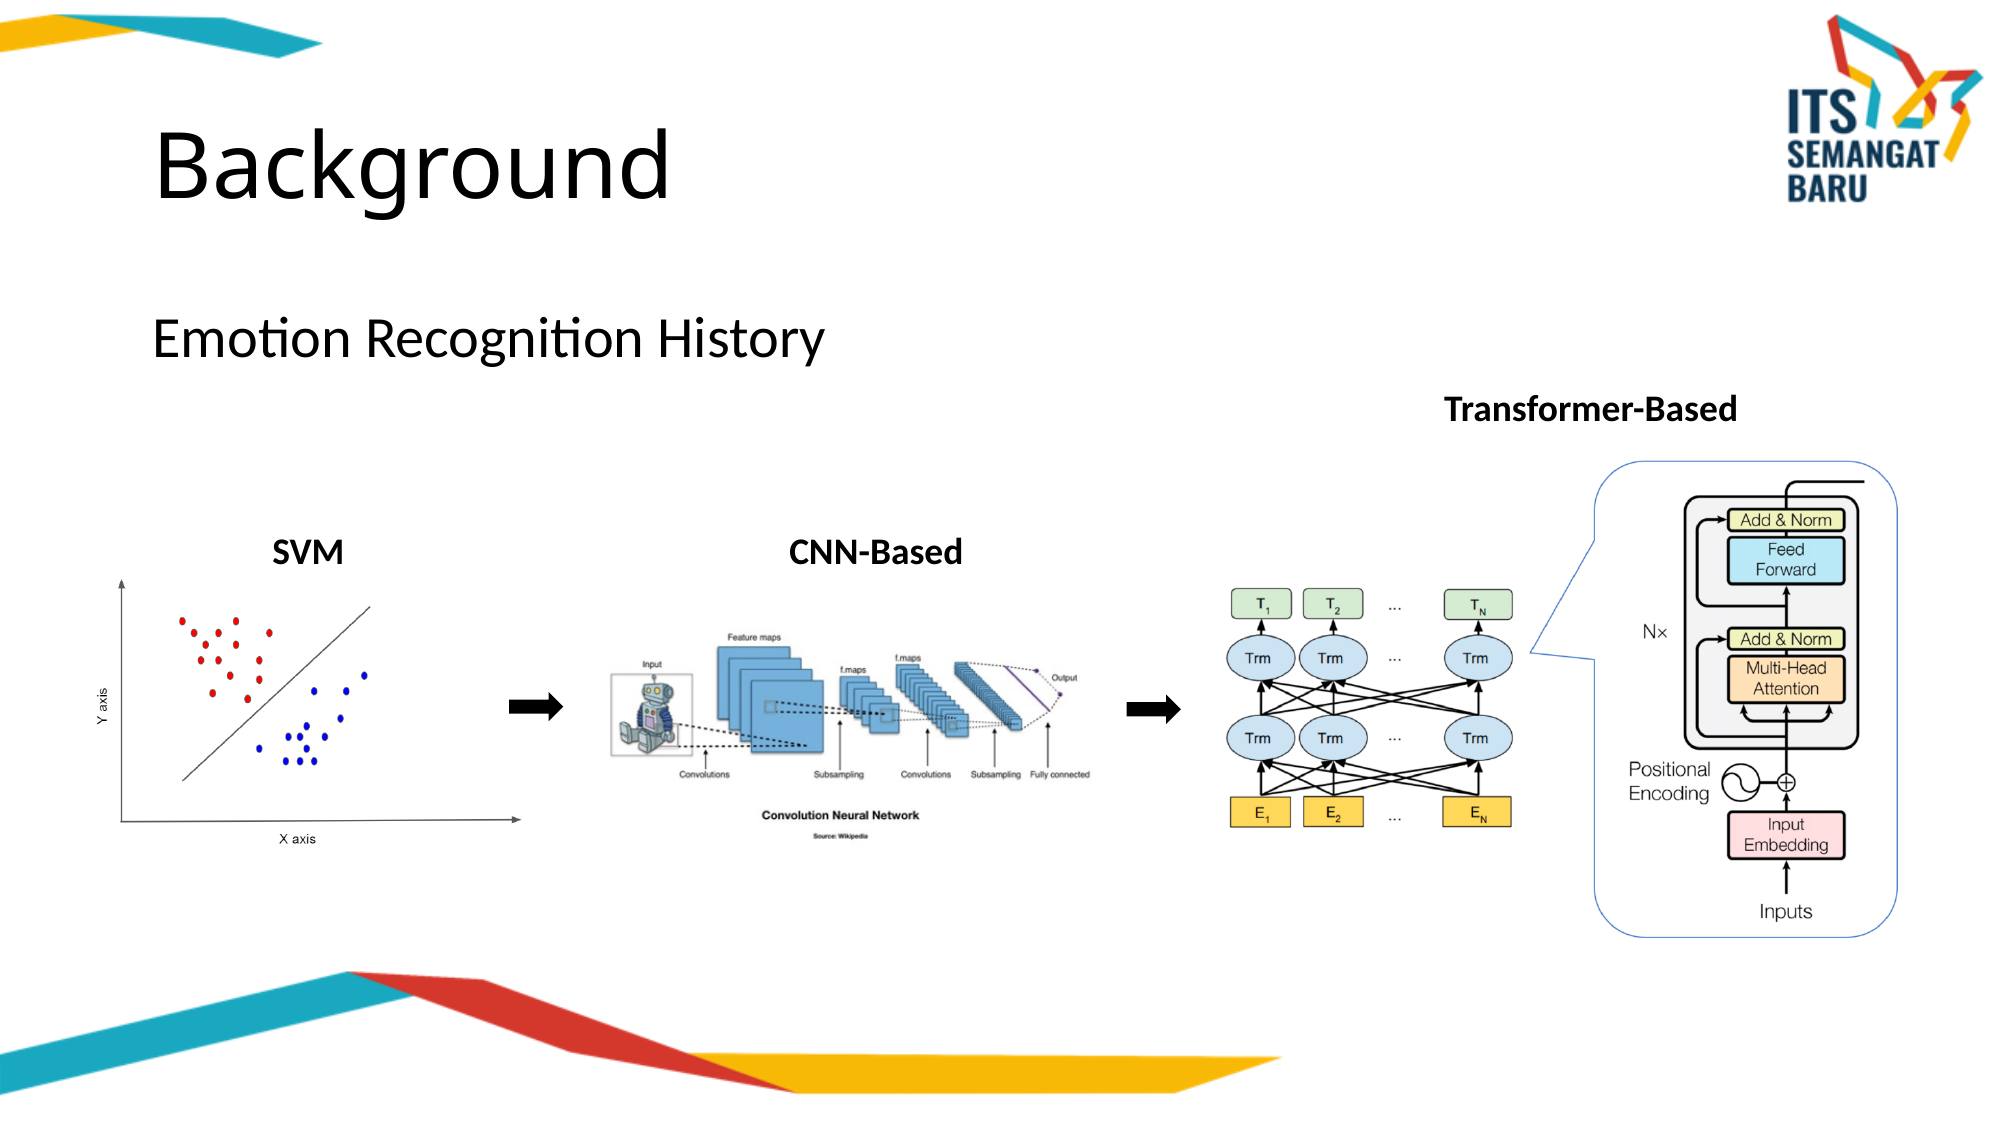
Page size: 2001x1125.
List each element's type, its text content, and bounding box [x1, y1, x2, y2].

text_box [1126, 694, 1181, 724]
title Background [137, 59, 1863, 278]
text_box SVM [257, 519, 360, 555]
picture [0, 0, 2001, 1125]
text_box Transformer-Based [1429, 377, 1754, 437]
text_box [533, 692, 564, 722]
list Emotion Recognition History [137, 299, 1863, 386]
